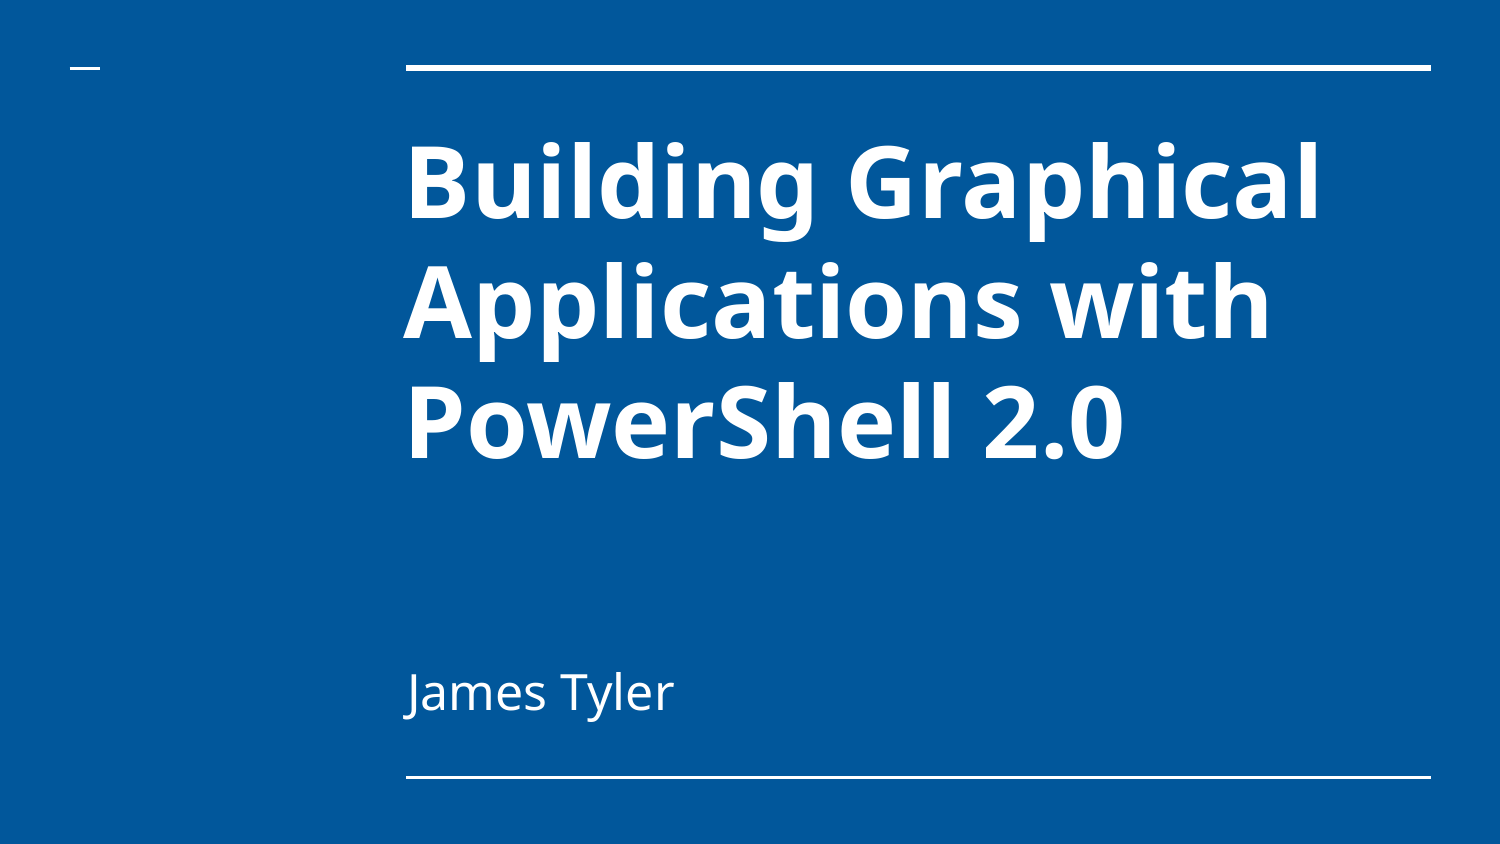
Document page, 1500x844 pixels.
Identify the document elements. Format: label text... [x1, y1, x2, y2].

subtitle James Tyler [392, 531, 1431, 735]
title Building Graphical Applications with PowerShell 2.0 [389, 103, 1428, 357]
